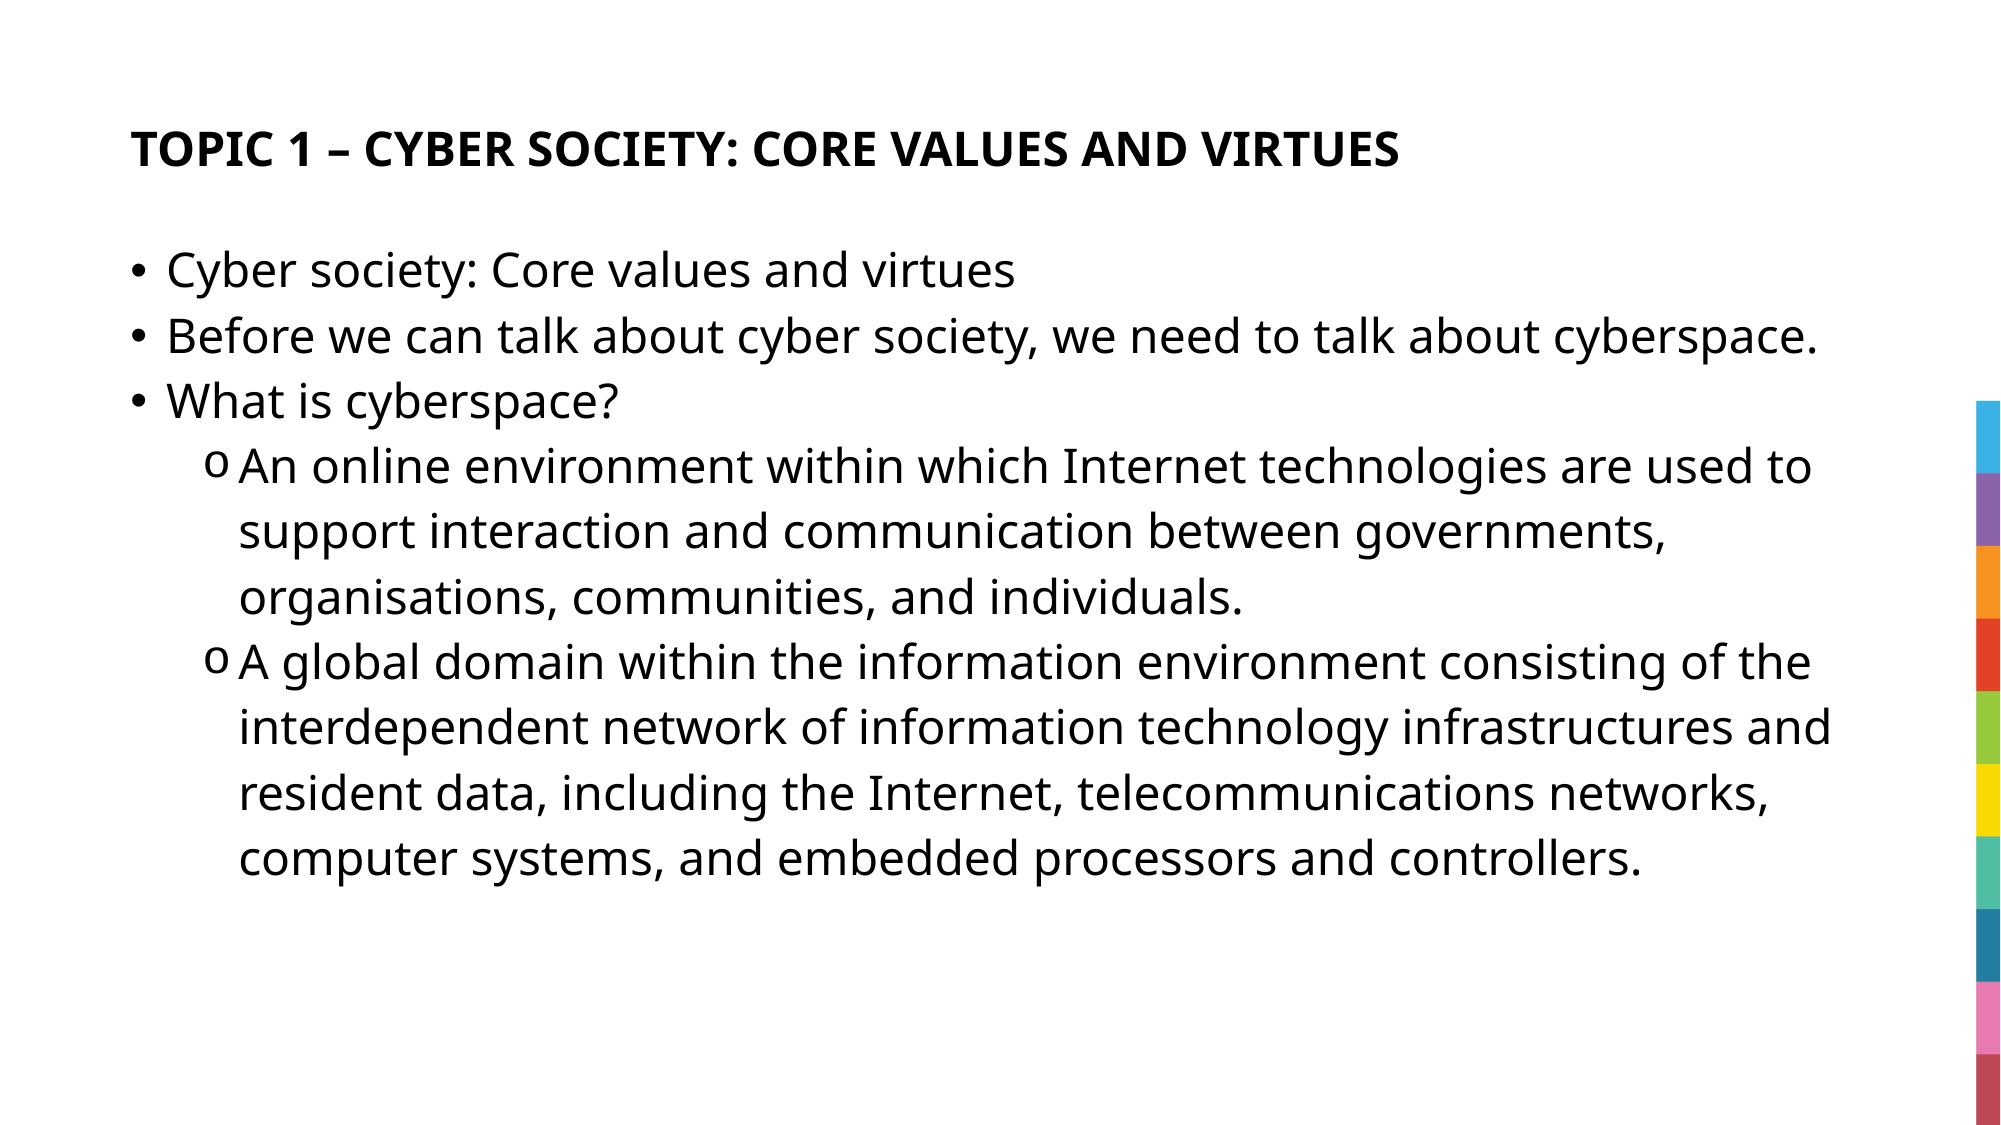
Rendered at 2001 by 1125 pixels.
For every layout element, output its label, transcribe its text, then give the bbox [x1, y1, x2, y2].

title TOPIC 1 – CYBER SOCIETY: CORE VALUES AND VIRTUES [115, 111, 1863, 186]
list Cyber society: Core values and virtues Before we can talk about cyber society, we need to talk about cyberspace. What is cyberspace? An online environment within which Internet technologies are used to support interaction and communication between governments, organisations, communities, and individuals. A global domain within the information environment consisting of the interdependent network of information technology infrastructures and resident data, including the Internet, telecommunications networks, computer systems, and embedded processors and controllers. [115, 229, 1863, 947]
picture [1976, 402, 2001, 1125]
